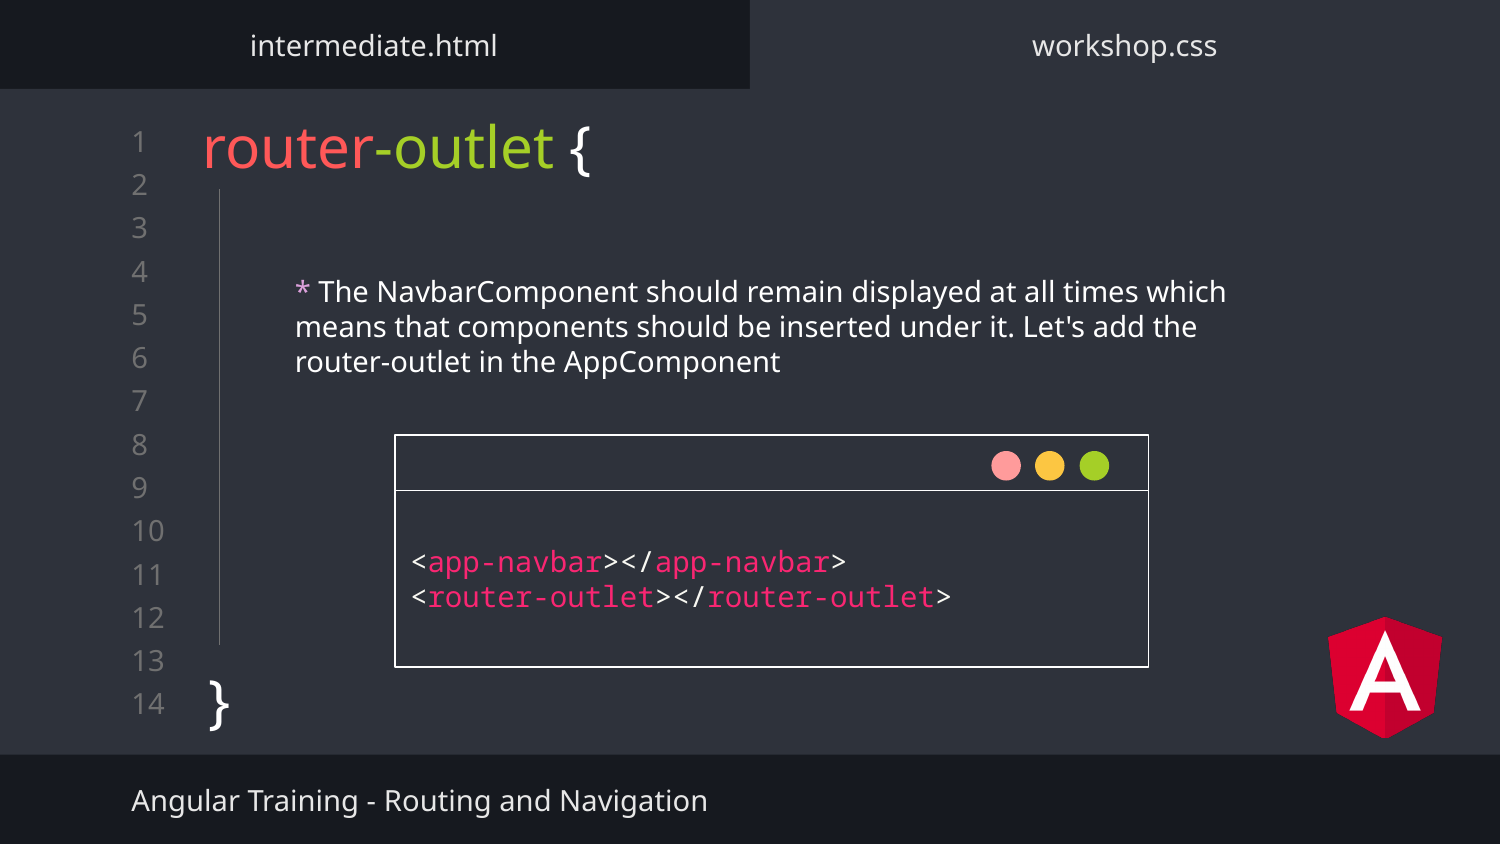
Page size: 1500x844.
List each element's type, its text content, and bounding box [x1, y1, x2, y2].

text_box * The NavbarComponent should remain displayed at all times which means that components should be inserted under it. Let's add the router-outlet in the AppComponent [267, 216, 1304, 436]
subtitle Angular Training - Routing and Navigation [116, 770, 915, 829]
picture [1308, 612, 1462, 738]
title router-outlet { [187, 95, 1384, 185]
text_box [394, 434, 1149, 668]
subtitle intermediate.html [0, 15, 749, 74]
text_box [177, 188, 262, 750]
subtitle workshop.css [750, 15, 1500, 74]
